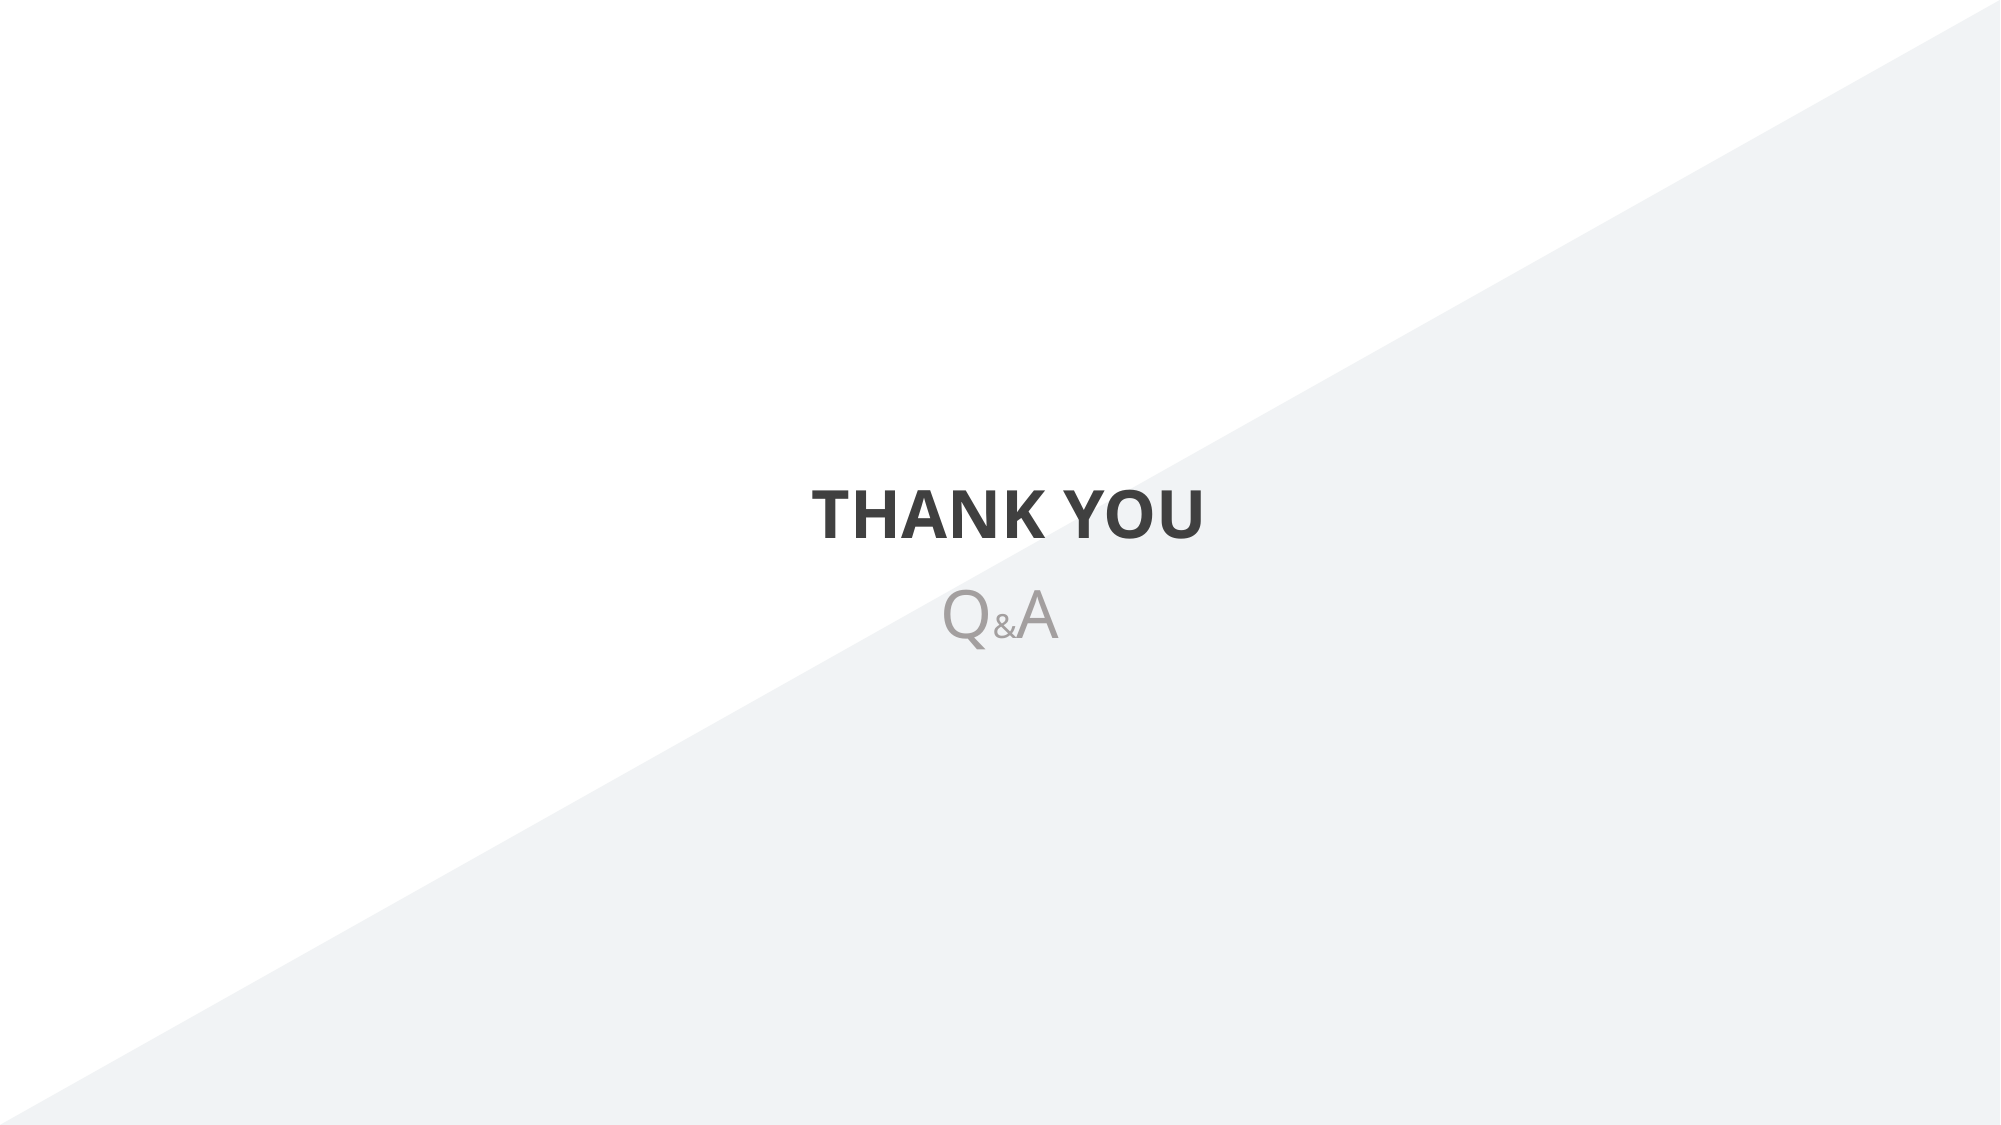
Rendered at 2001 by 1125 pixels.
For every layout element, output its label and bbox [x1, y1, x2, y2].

text_box [0, 0, 2000, 1125]
text_box [499, 464, 1500, 660]
